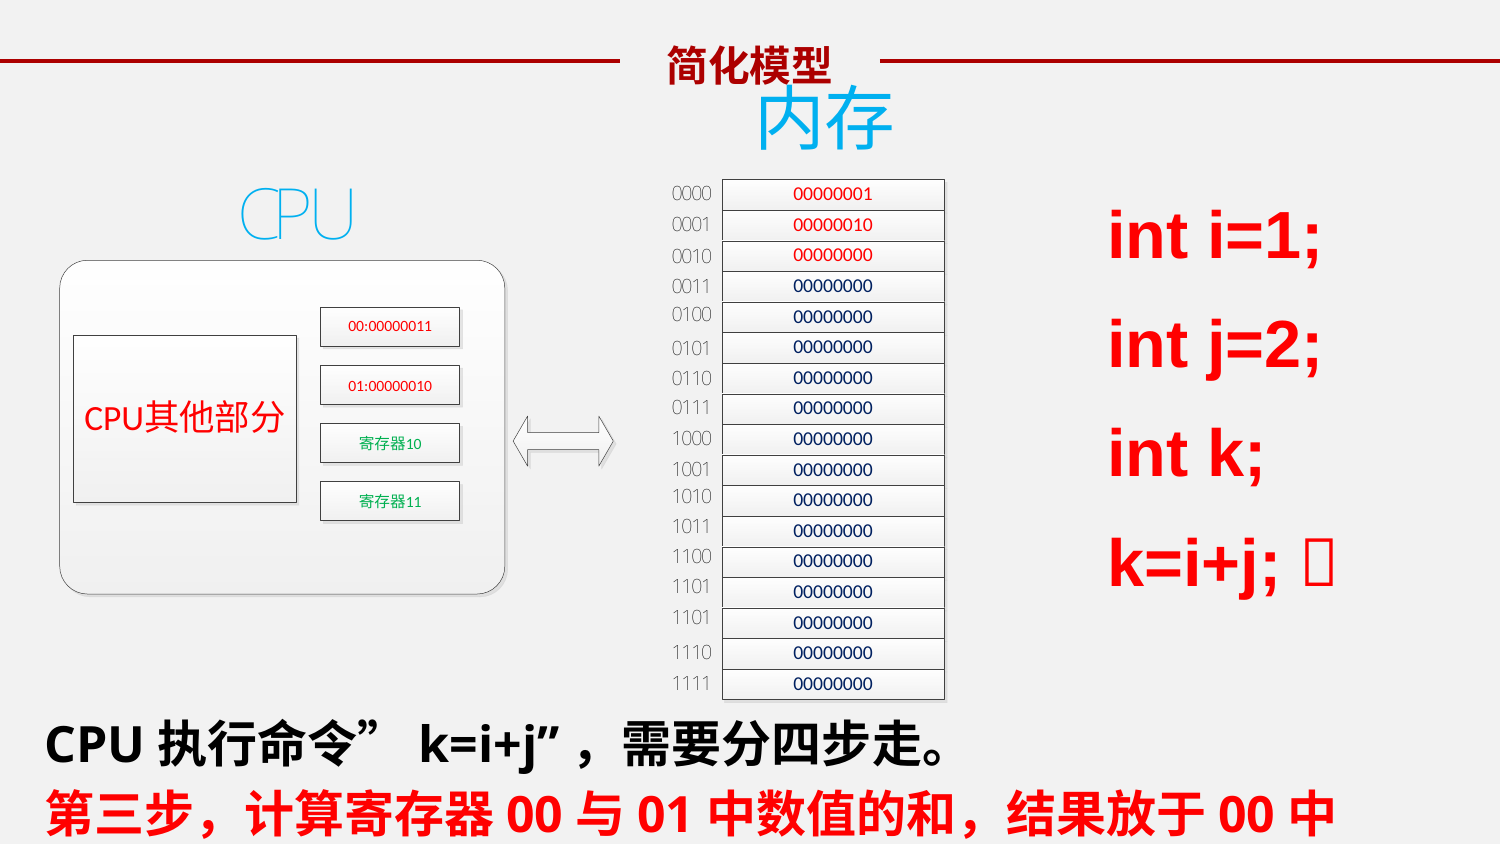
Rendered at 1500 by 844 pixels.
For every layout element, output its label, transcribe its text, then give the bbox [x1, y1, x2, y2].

text_box CPU执行命令”k=i+j”，需要分四步走。 第三步，计算寄存器00与01中数值的和，结果放于00中 [29, 705, 1500, 844]
text_box 简化模型 [620, 32, 880, 77]
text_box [5, 79, 1110, 706]
text_box int i=1; int j=2; int k; k=i+j;  [1114, 168, 1500, 705]
